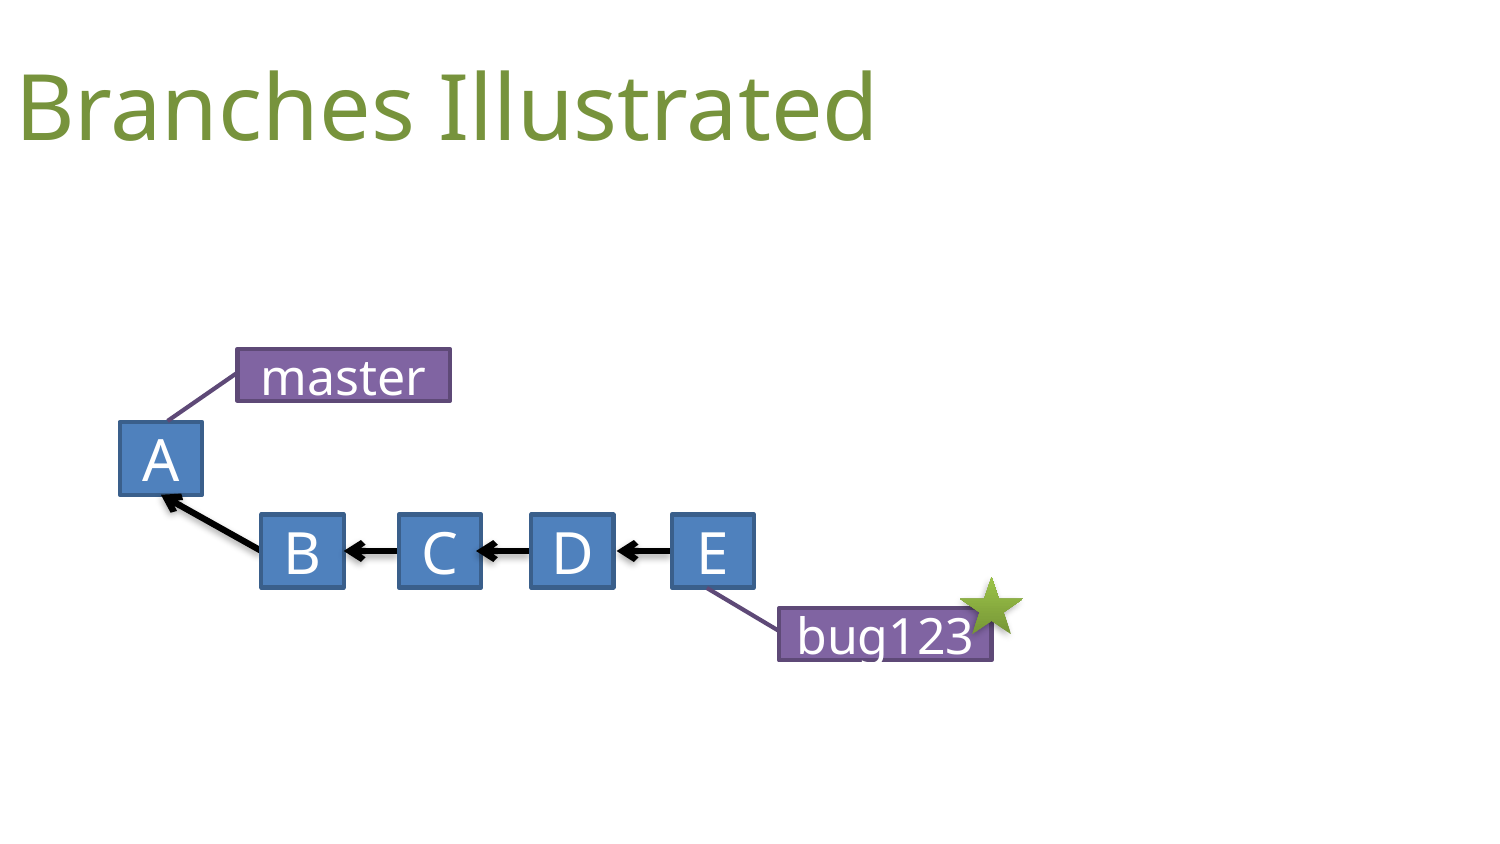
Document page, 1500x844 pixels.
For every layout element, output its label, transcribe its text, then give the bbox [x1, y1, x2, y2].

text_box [160, 494, 262, 552]
text_box D [529, 512, 616, 590]
title Branches Illustrated [0, 33, 1350, 175]
text_box bug123 [705, 586, 994, 662]
text_box A [118, 420, 204, 497]
text_box [960, 577, 1023, 635]
text_box E [670, 512, 756, 590]
text_box B [259, 512, 346, 590]
text_box C [397, 512, 483, 590]
text_box master [166, 347, 452, 423]
